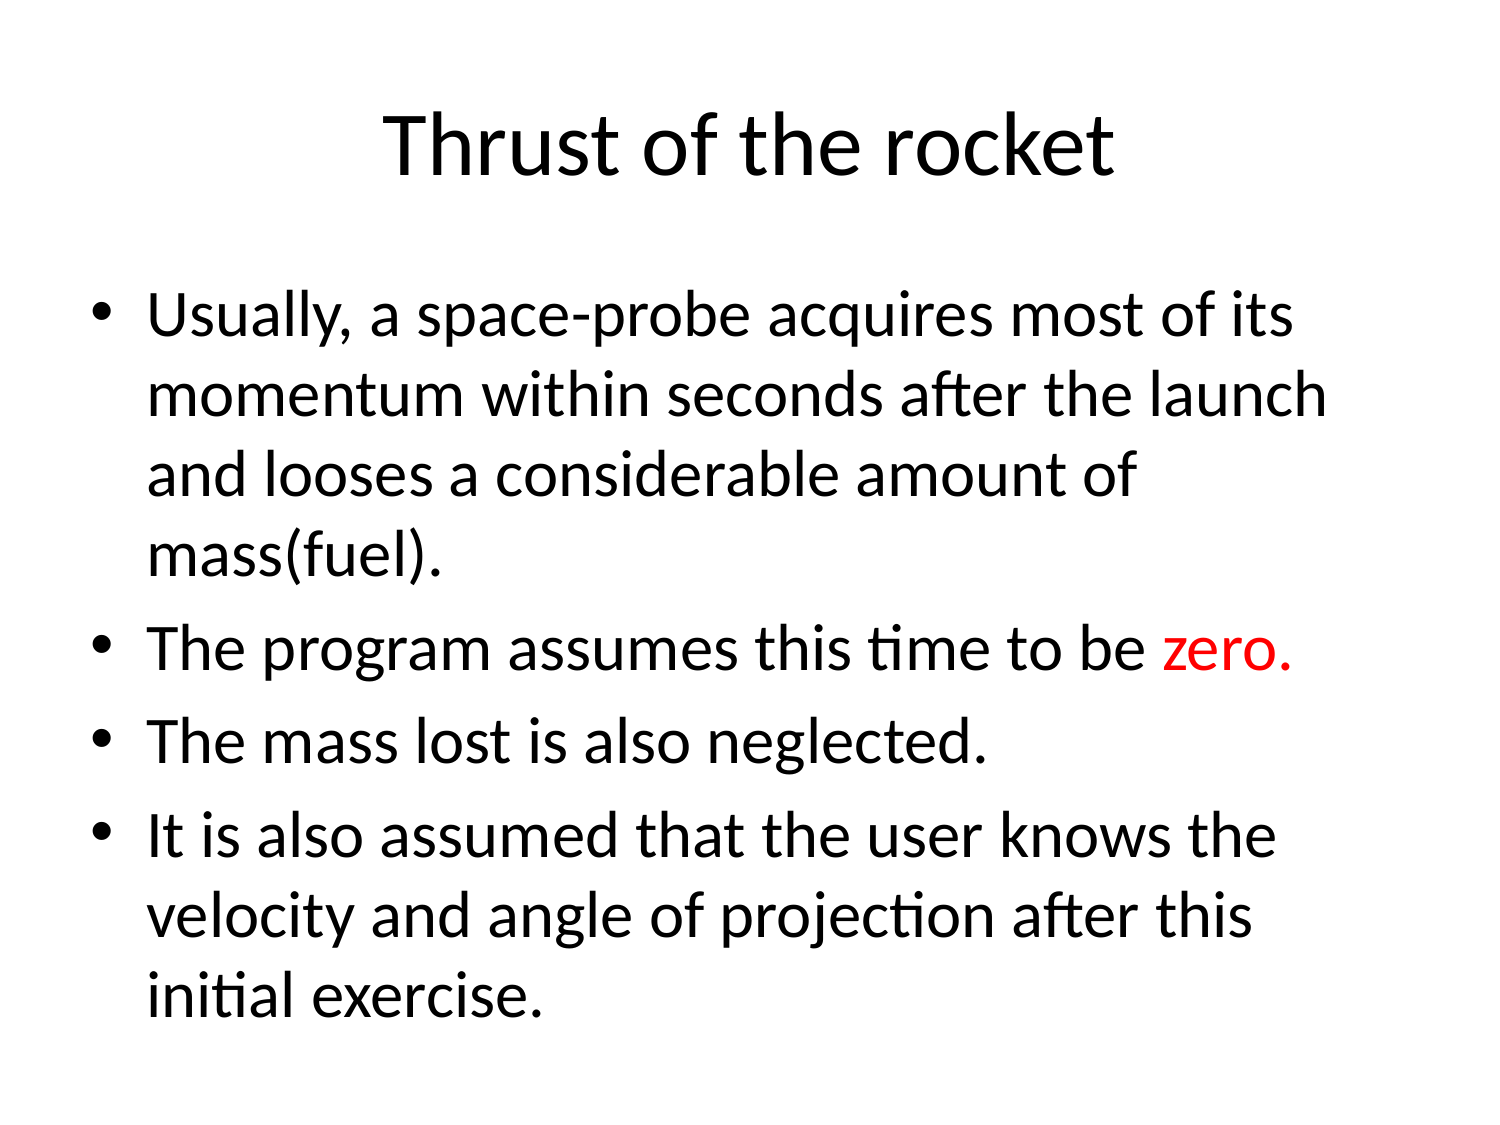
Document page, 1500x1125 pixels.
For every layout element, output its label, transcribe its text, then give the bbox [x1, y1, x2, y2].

list Usually, a space-probe acquires most of its momentum within seconds after the launch and looses a considerable amount of mass(fuel). The program assumes this time to be zero. The mass lost is also neglected. It is also assumed that the user knows the velocity and angle of projection after this initial exercise. [75, 262, 1425, 1063]
title Thrust of the rocket [75, 45, 1425, 233]
